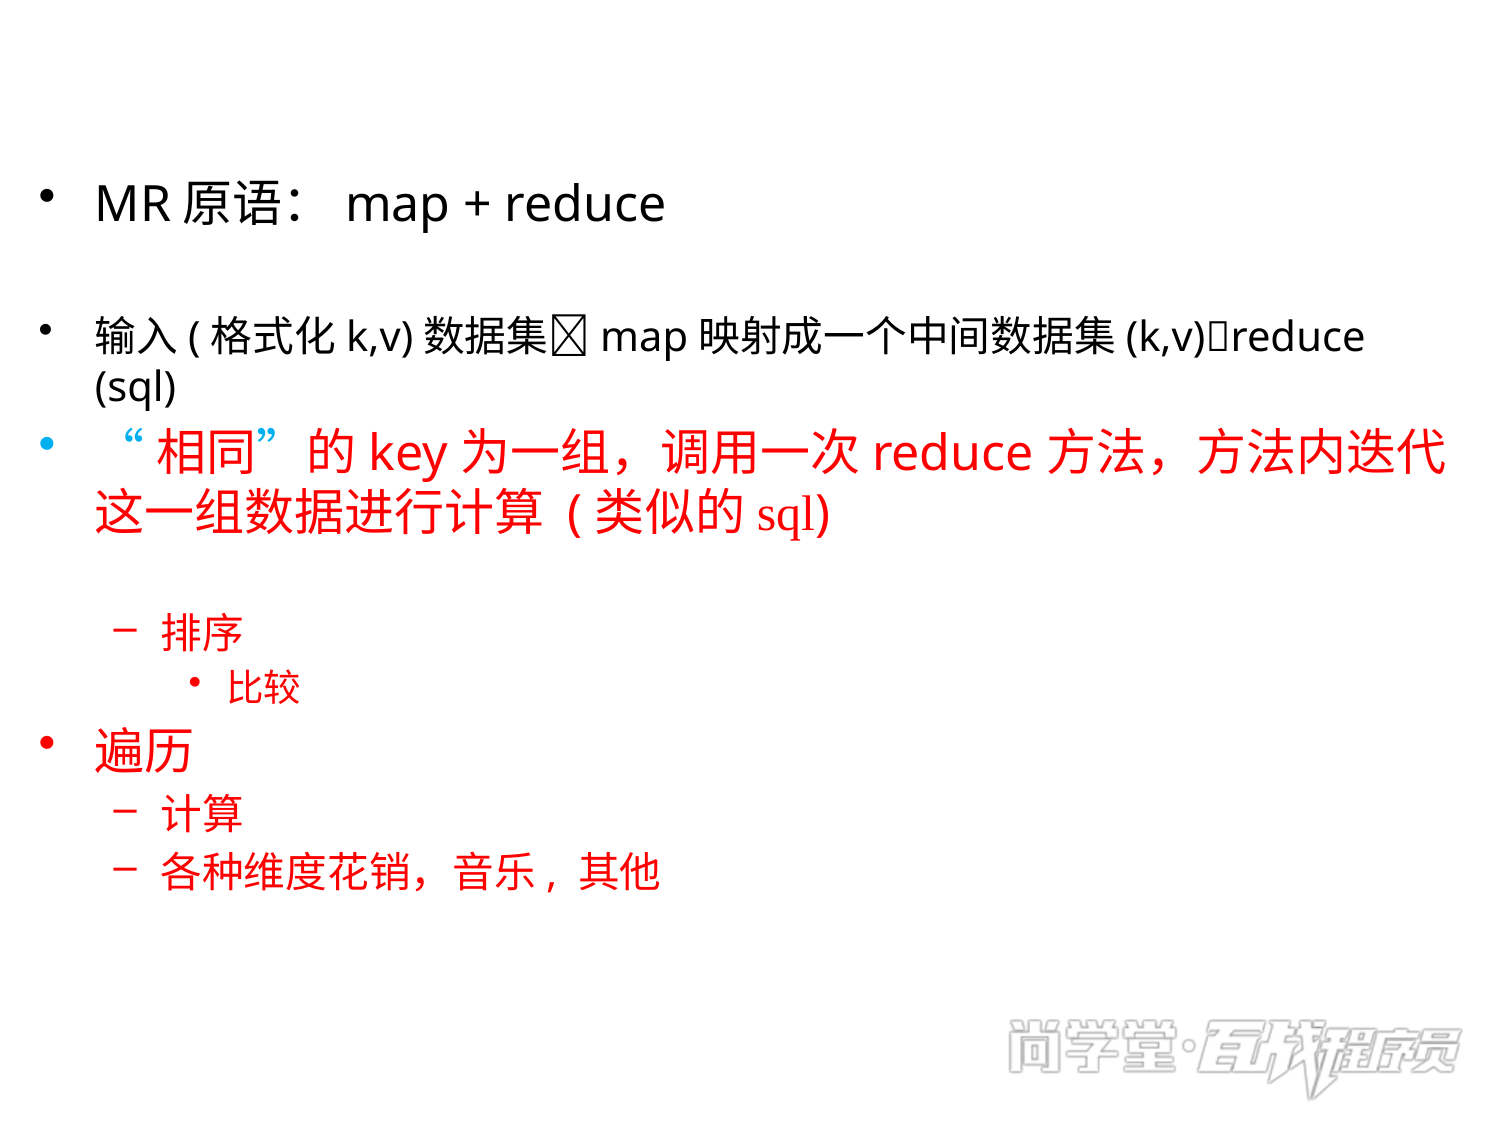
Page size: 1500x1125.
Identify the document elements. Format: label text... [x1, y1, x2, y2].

picture [1008, 1019, 1463, 1103]
list MR原语：map + reduce 输入(格式化k,v)数据集map映射成一个中间数据集(k,v)reduce (sql) “相同”的key为一组，调用一次reduce方法，方法内迭代这一组数据进行计算 (类似的sql) 排序 比较 遍历 计算 各种维度花销，音乐, 其他 [23, 164, 1465, 997]
